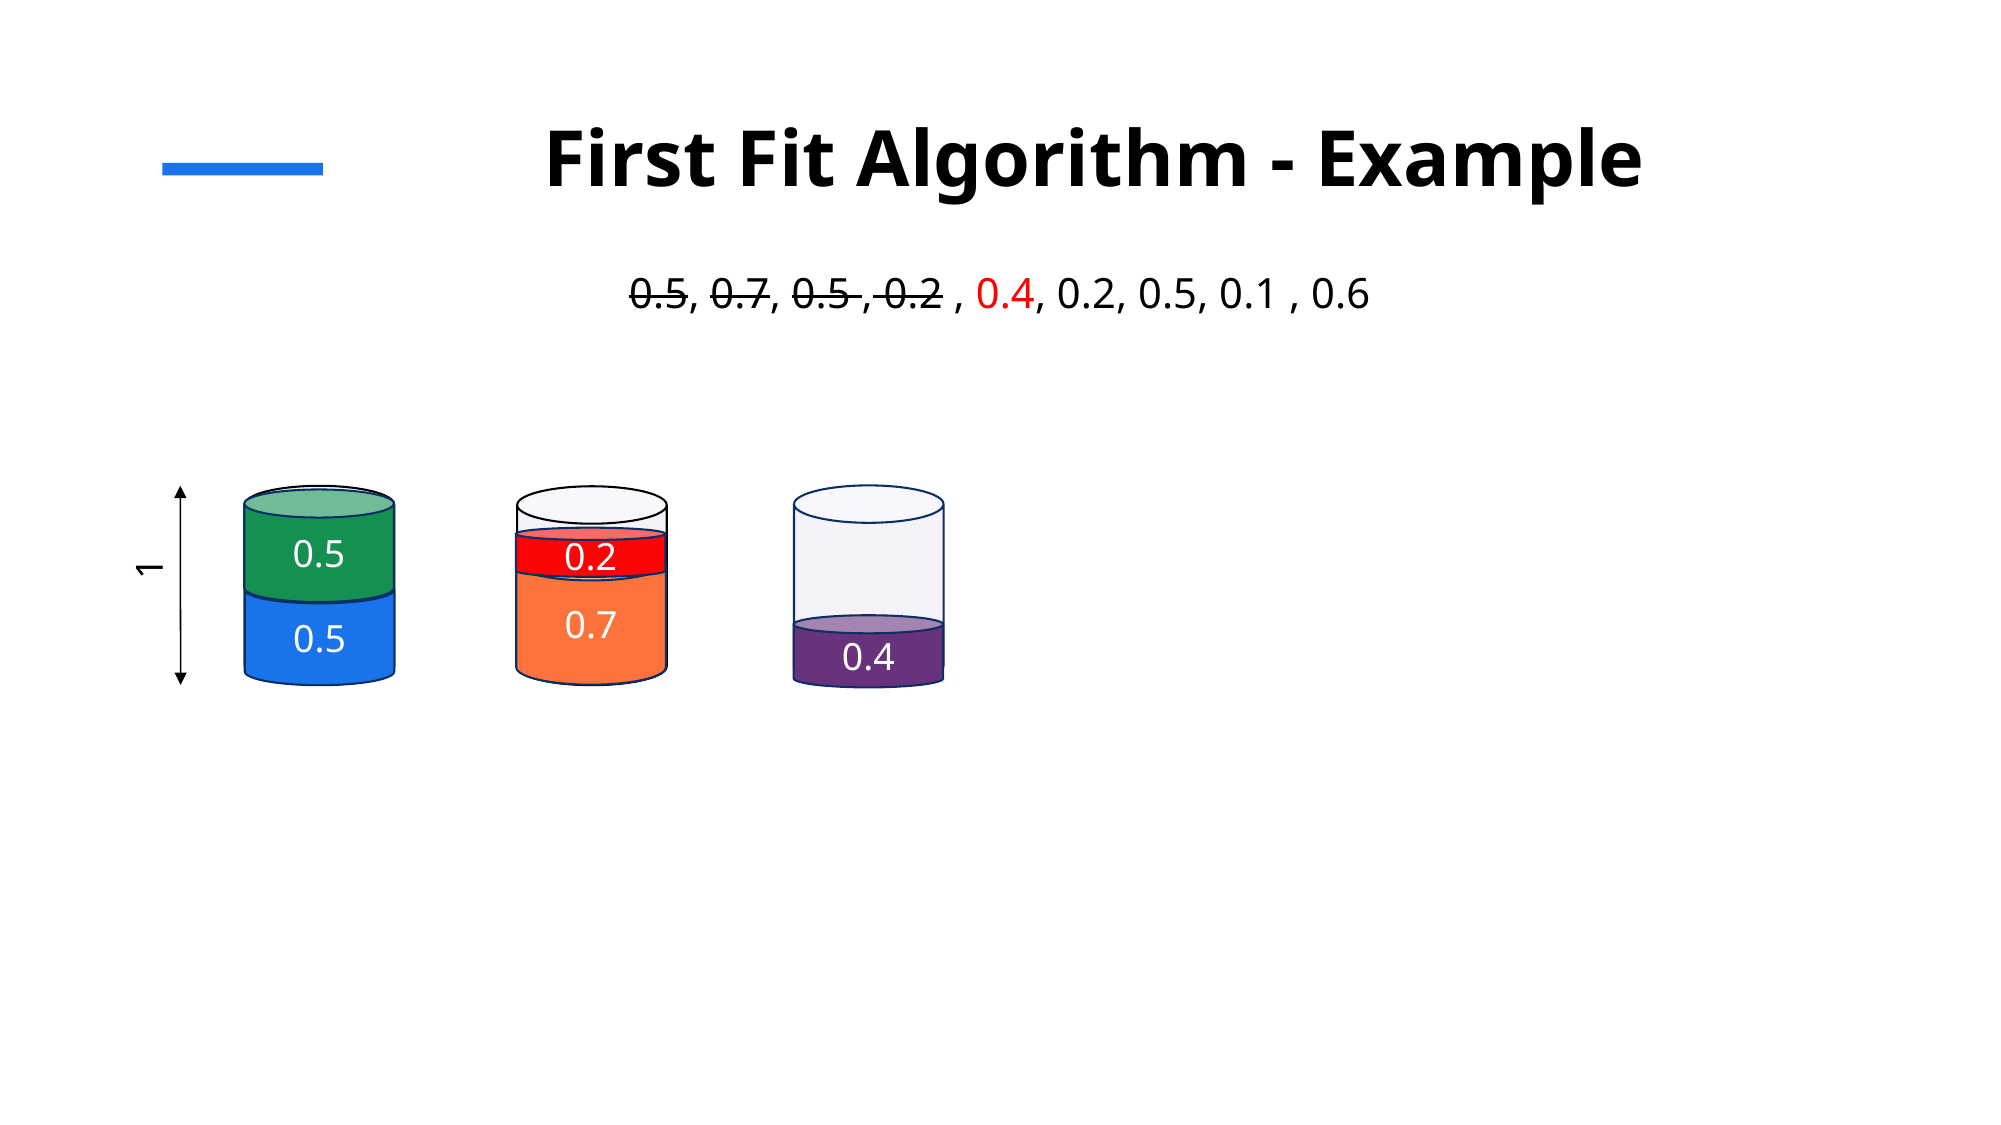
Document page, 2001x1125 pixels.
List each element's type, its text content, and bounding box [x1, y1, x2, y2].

title First Fit Algorithm - Example [528, 101, 2000, 211]
list 0.5, 0.7, 0.5 , 0.2 , 0.4, 0.2, 0.5, 0.1 , 0.6 [150, 249, 1850, 354]
text_box 1 [118, 419, 178, 595]
text_box [174, 485, 187, 685]
text_box 0.7 [516, 572, 666, 685]
text_box 0.5 [244, 589, 395, 686]
text_box [517, 486, 667, 672]
text_box 0.4 [793, 615, 944, 688]
text_box 0.5 [244, 489, 394, 603]
text_box [793, 485, 944, 623]
text_box 0.2 [515, 527, 666, 577]
